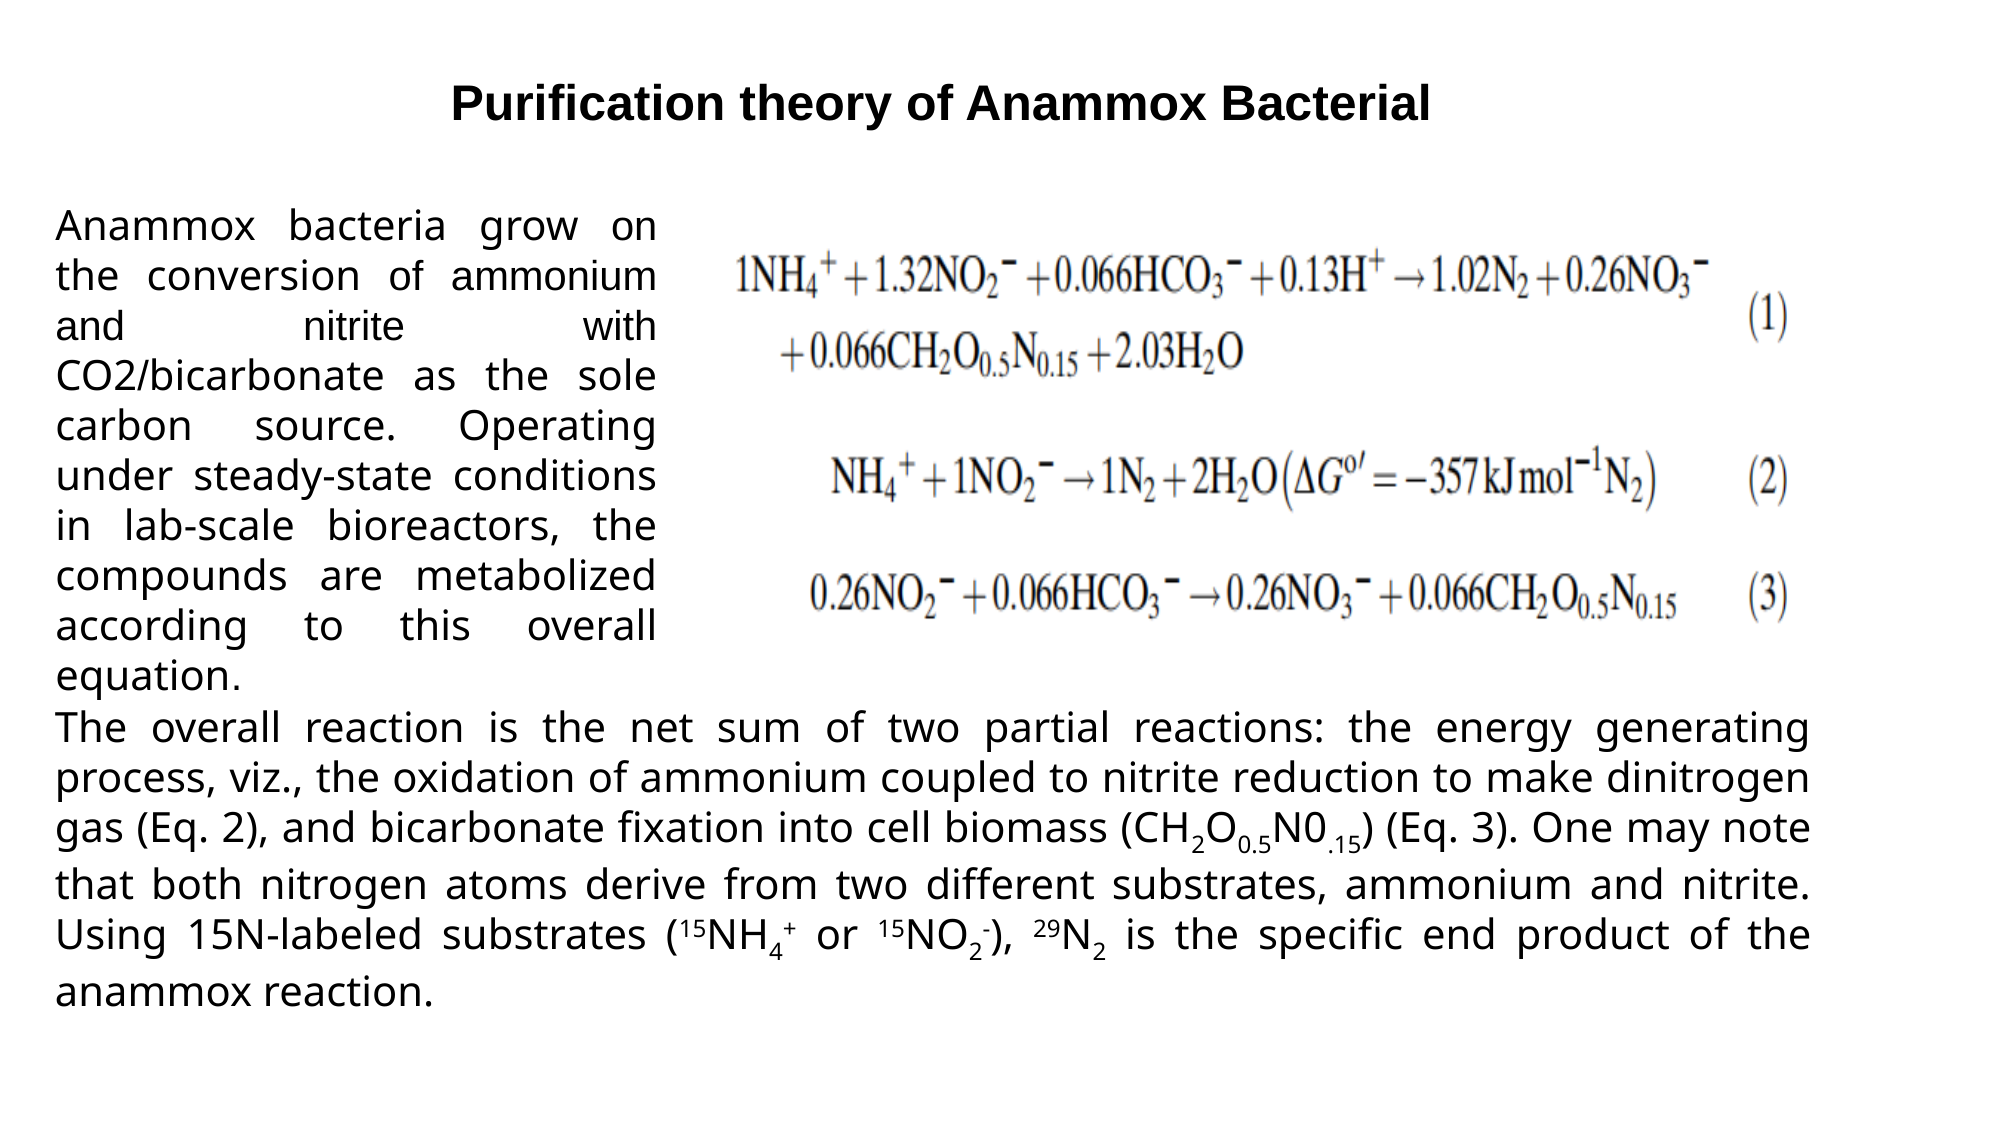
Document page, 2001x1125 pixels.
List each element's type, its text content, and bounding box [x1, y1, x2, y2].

text_box Purification theory of Anammox Bacterial [435, 63, 1462, 139]
text_box The overall reaction is the net sum of two partial reactions: the energy generating process, viz., the oxidation of ammonium coupled to nitrite reduction to make dinitrogen gas (Eq. 2), and bicarbonate fixation into cell biomass (CH2O0.5N0.15) (Eq. 3). One may note that both nitrogen atoms derive from two different substrates, ammonium and nitrite. Using 15N-labeled substrates (15NH4+ or 15NO2-), 29N2 is the specific end product of the anammox reaction. [40, 693, 1827, 1023]
text_box Anammox bacteria grow on the conversion of ammonium and nitrite with CO2/bicarbonate as the sole carbon source. Operating under steady-state conditions in lab-scale bioreactors, the compounds are metabolized according to this overall equation. [40, 191, 673, 693]
picture [698, 191, 1824, 637]
